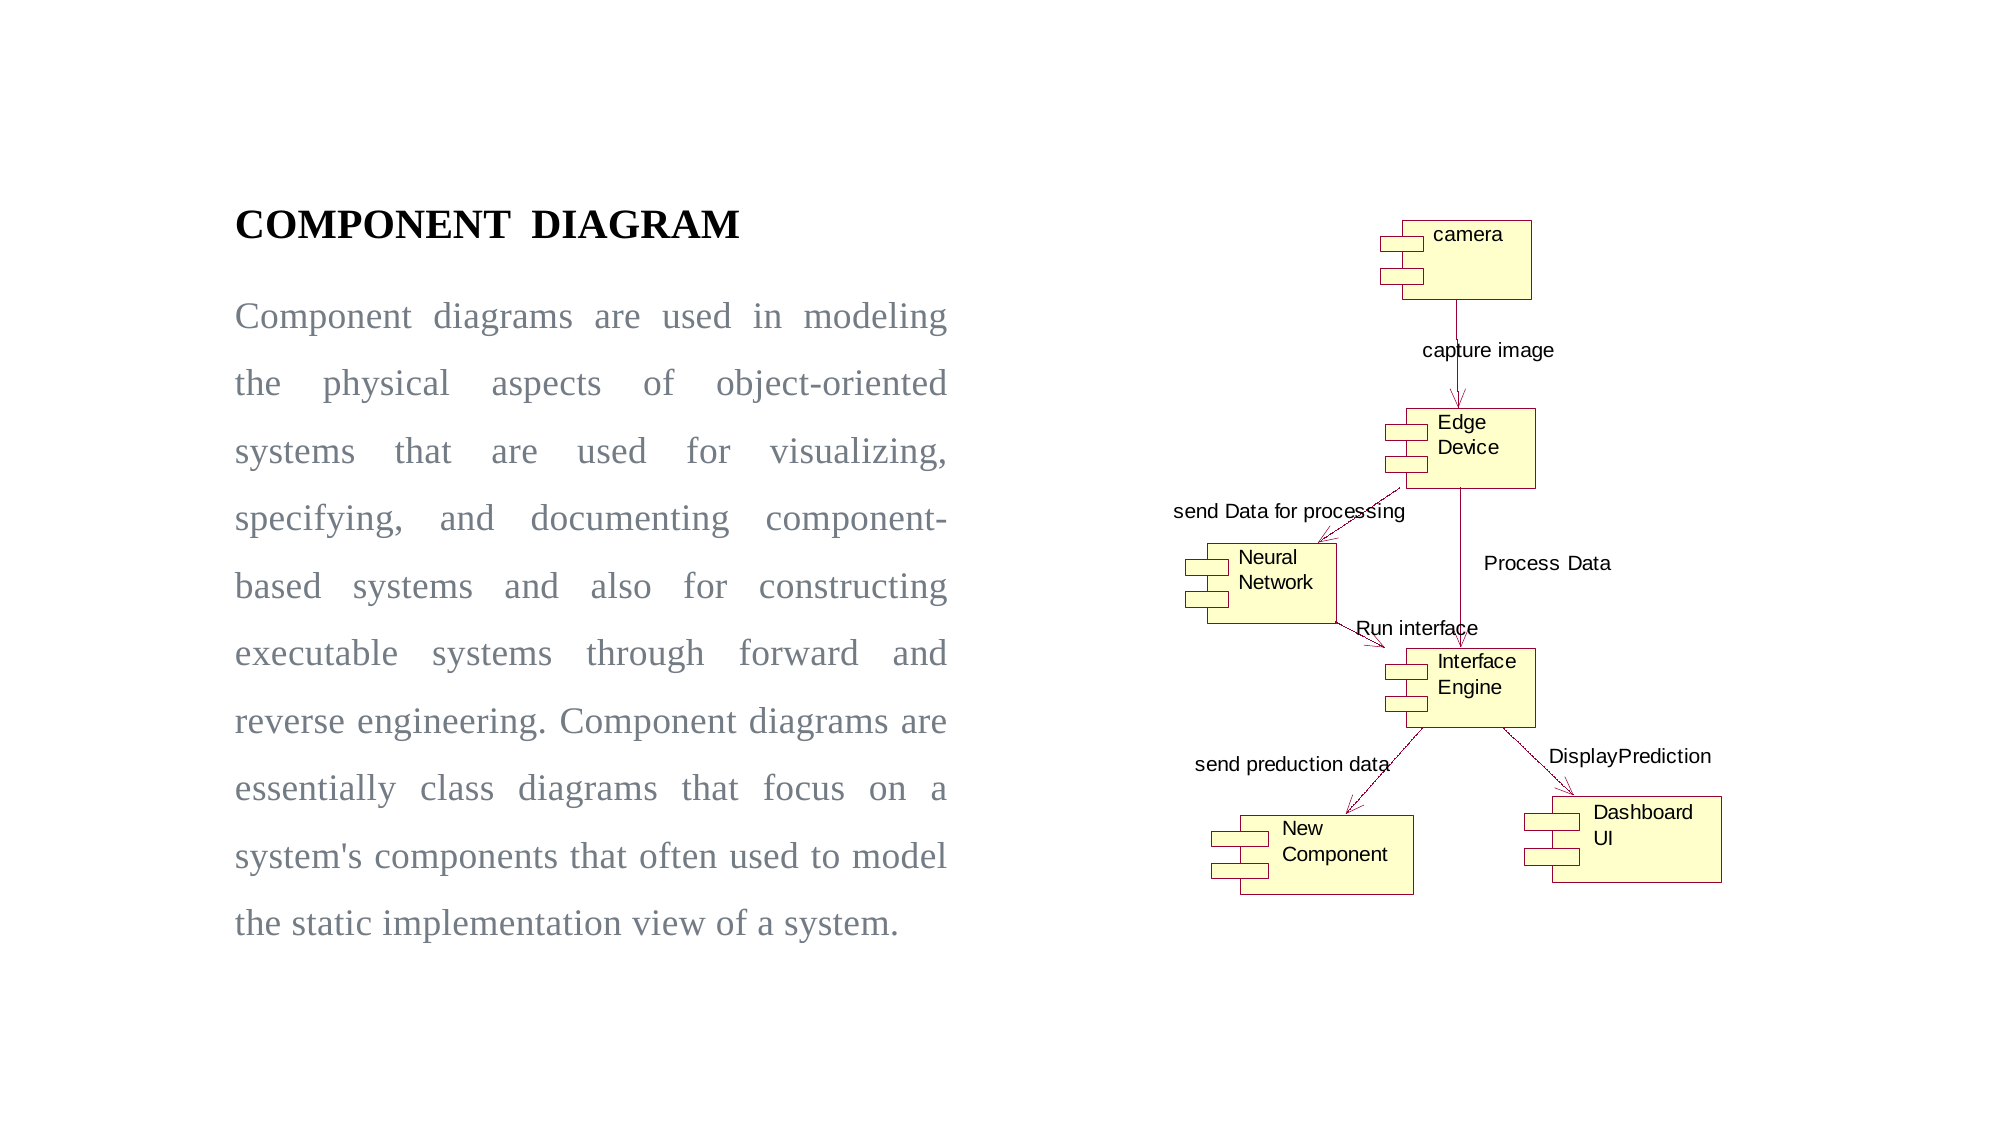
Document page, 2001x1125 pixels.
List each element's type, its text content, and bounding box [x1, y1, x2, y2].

text_box COMPONENT DIAGRAM Component diagrams are used in modeling the physical aspects of object-oriented systems that are used for visualizing, specifying, and documenting component-based systems and also for constructing executable systems through forward and reverse engineering. Component diagrams are essentially class diagrams that focus on a system's components that often used to model the static implementation view of a system. [119, 164, 1053, 951]
picture [1139, 181, 1895, 935]
